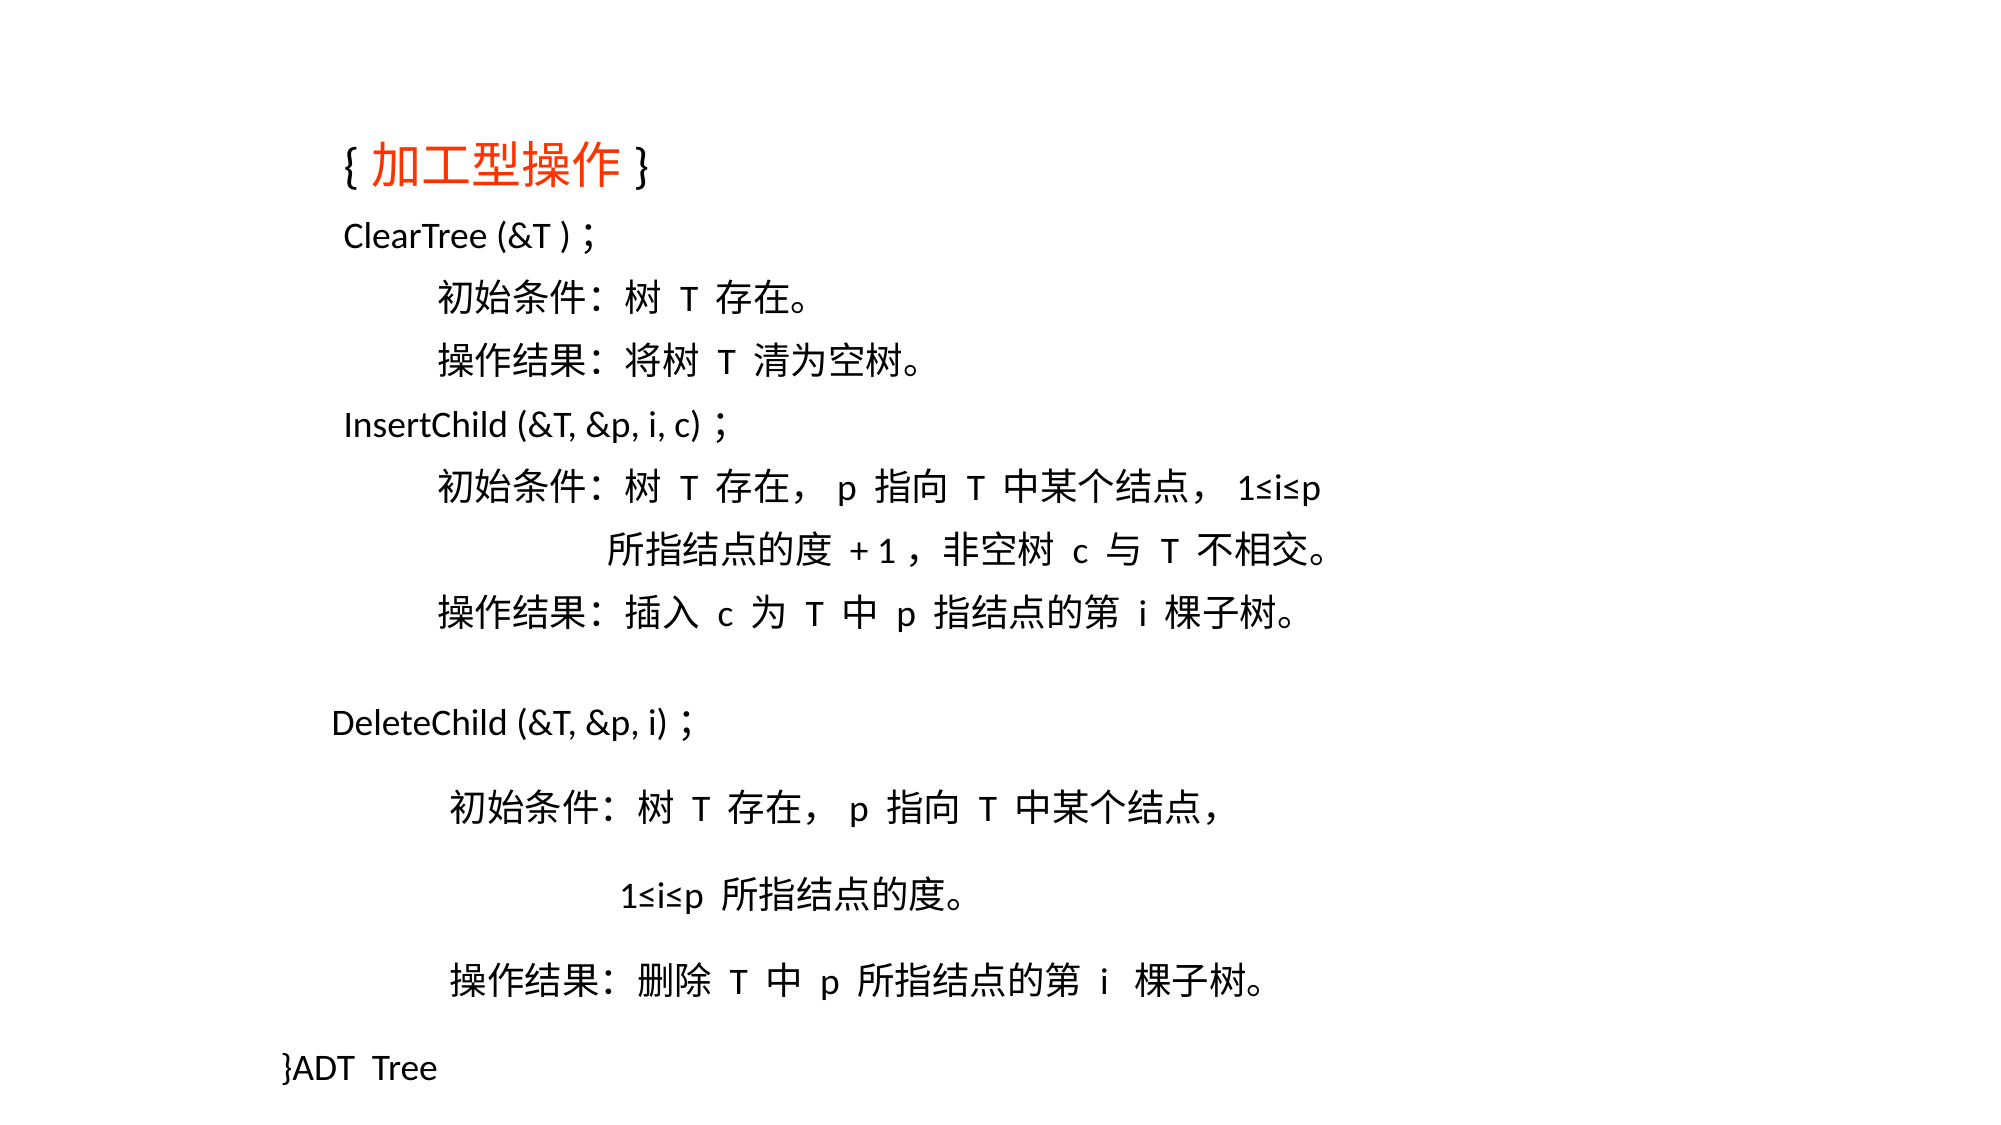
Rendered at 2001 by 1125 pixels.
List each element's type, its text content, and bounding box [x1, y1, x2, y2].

text_box DeleteChild (&T, &p, i)； 初始条件：树 T 存在，p 指向 T 中某个结点， 1≤i≤p 所指结点的度。 操作结果：删除 T 中 p 所指结点的第 i 棵子树。 }ADT Tree [265, 656, 1317, 1096]
text_box {加工型操作} ClearTree (&T )； 初始条件：树 T 存在。 操作结果：将树 T 清为空树。 InsertChild (&T, &p, i, c)； 初始条件：树 T 存在，p 指向 T 中某个结点，1≤i≤p 所指结点的度 + 1，非空树 c 与 T 不相交。 操作结果：插入 c 为 T 中 p 指结点的第 i 棵子树。 [328, 101, 1370, 642]
